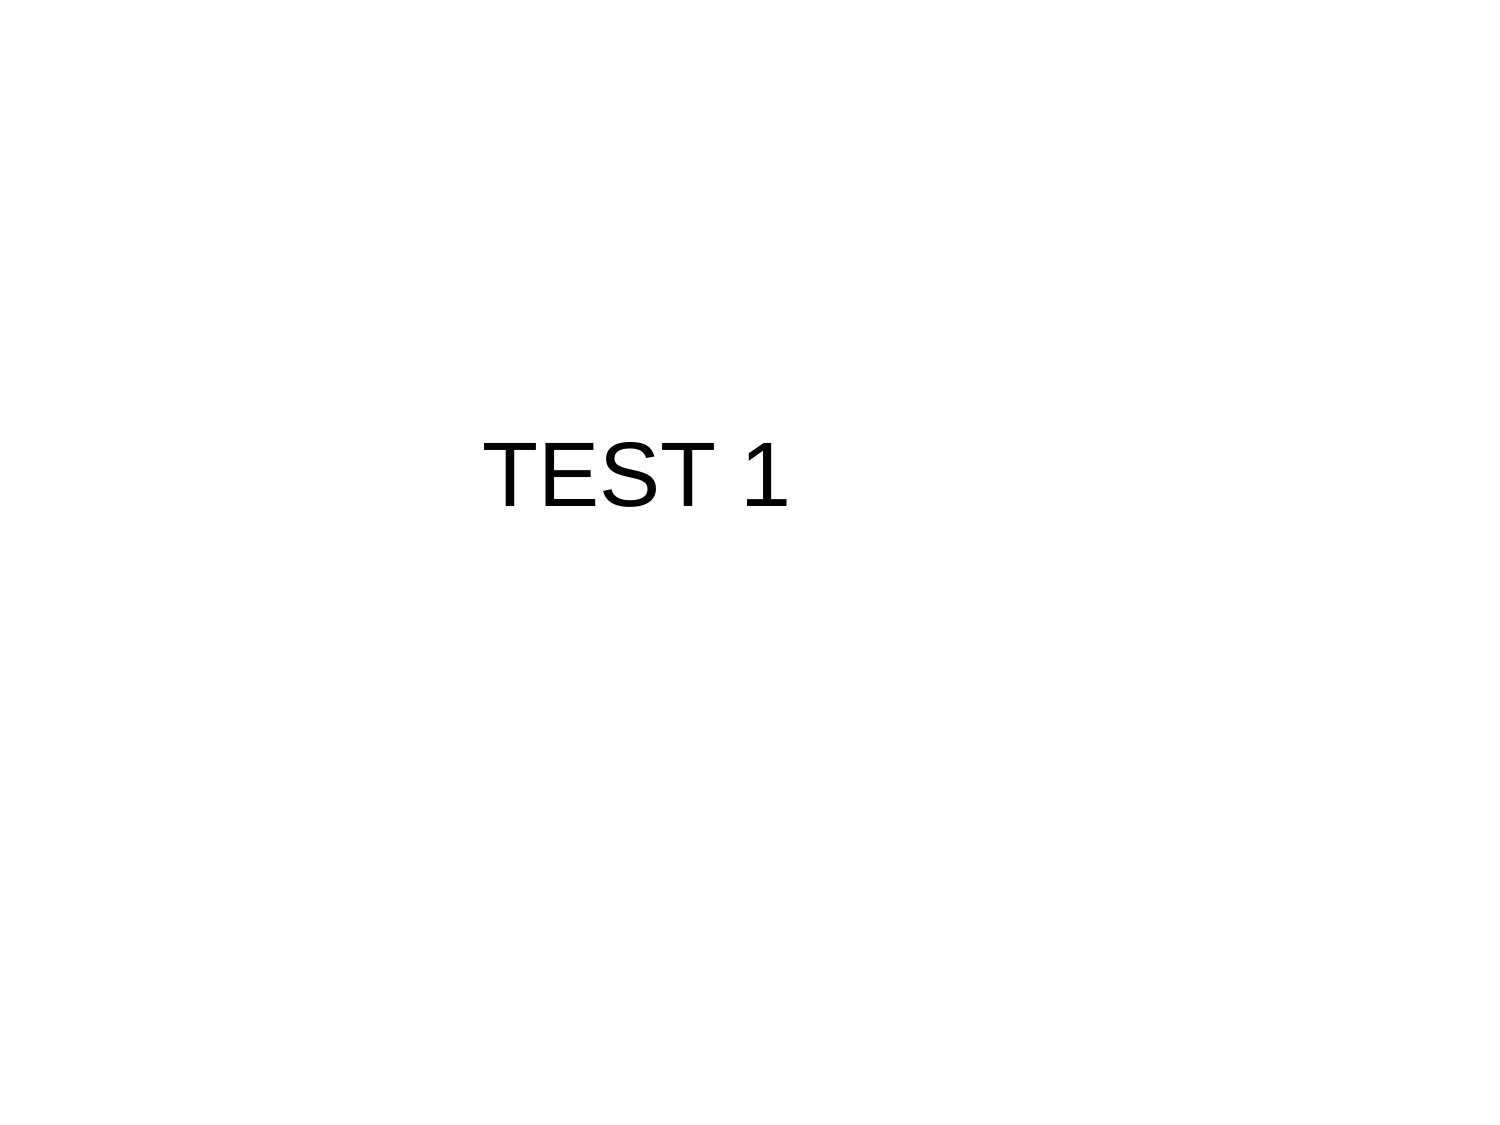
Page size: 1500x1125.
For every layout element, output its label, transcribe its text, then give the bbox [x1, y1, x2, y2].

title TEST 1 [0, 349, 1276, 591]
